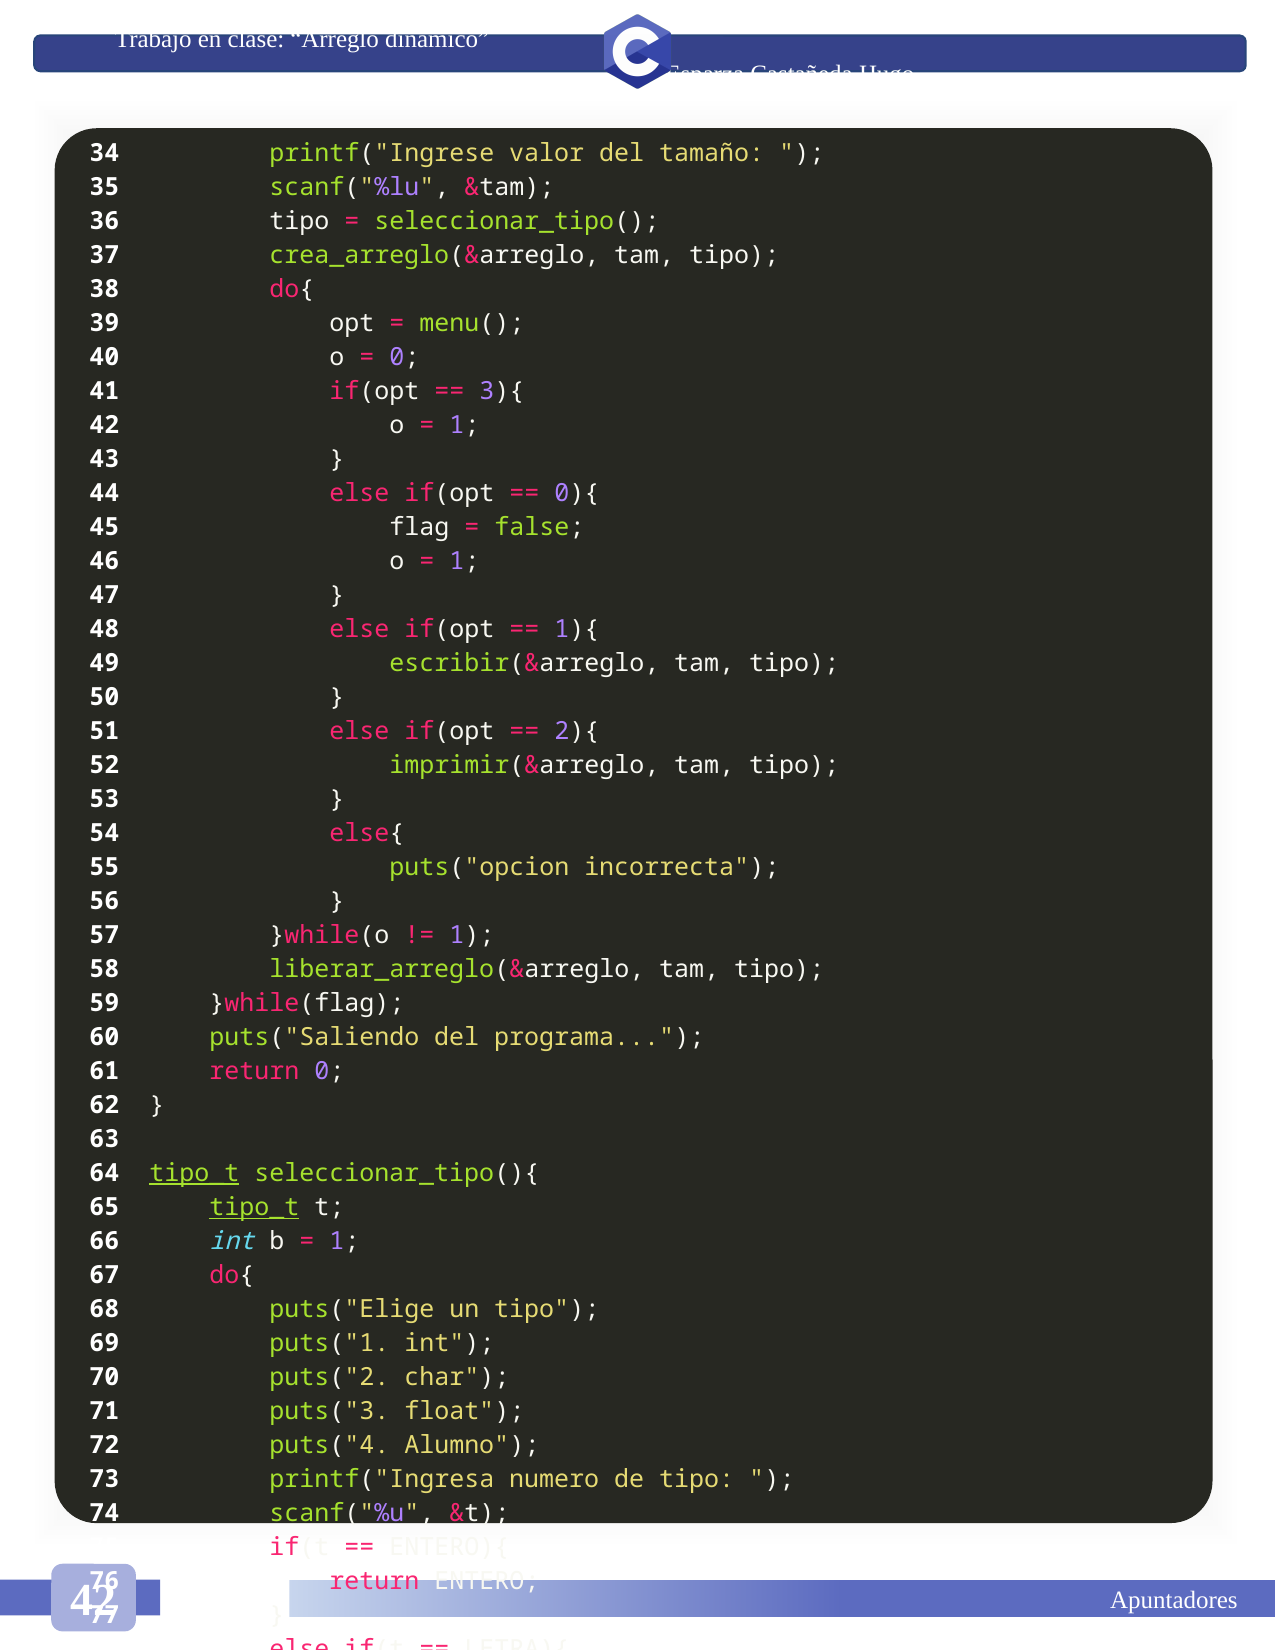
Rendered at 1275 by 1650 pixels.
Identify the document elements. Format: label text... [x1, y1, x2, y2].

text_box Trabajo en clase: “Arreglo dinámico” Esparza Castañeda Hugo [680, 34, 1247, 73]
text_box Apuntadores [1211, 1580, 1275, 1617]
text_box [0, 1579, 50, 1616]
table_header 34 35 36 37 38 39 40 41 42 43 44 45 46 47 48 49 50 51 52 53 54 55 56 57 58 59 60 61 62 63 64 65 66 67 68 69 70 71 72 73 74 75 76 77 78 79 [54, 127, 134, 1650]
picture [595, 9, 680, 94]
text_box [30, 96, 1242, 1549]
text_box Trabajo en clase: “Arreglo dinámico” Esparza Castañeda Hugo [33, 34, 595, 73]
table_header printf("Ingrese valor del tamaño: "); scanf("%lu", &tam); tipo = seleccionar_tipo(); crea_arreglo(&arreglo, tam, tipo); do{ opt = menu(); o = 0; if(opt == 3){ o = 1; } else if(opt == 0){ flag = false; o = 1; } else if(opt == 1){ escribir(&arreglo, tam, tipo); } else if(opt == 2){ imprimir(&arreglo, tam, tipo); } else{ puts("opcion incorrecta"); } }while(o != 1); liberar_arreglo(&arreglo, tam, tipo); }while(flag); puts("Saliendo del programa..."); return 0; } tipo_t seleccionar_tipo(){ tipo_t t; int b = 1; do{ puts("Elige un tipo"); puts("1. int"); puts("2. char"); puts("3. float"); puts("4. Alumno"); printf("Ingresa numero de tipo: "); scanf("%u", &t); if(t == ENTERO){ return ENTERO; } else if(t == LETRA){ return LETRA; [134, 127, 1211, 1650]
text_box 42 [50, 1566, 54, 1630]
